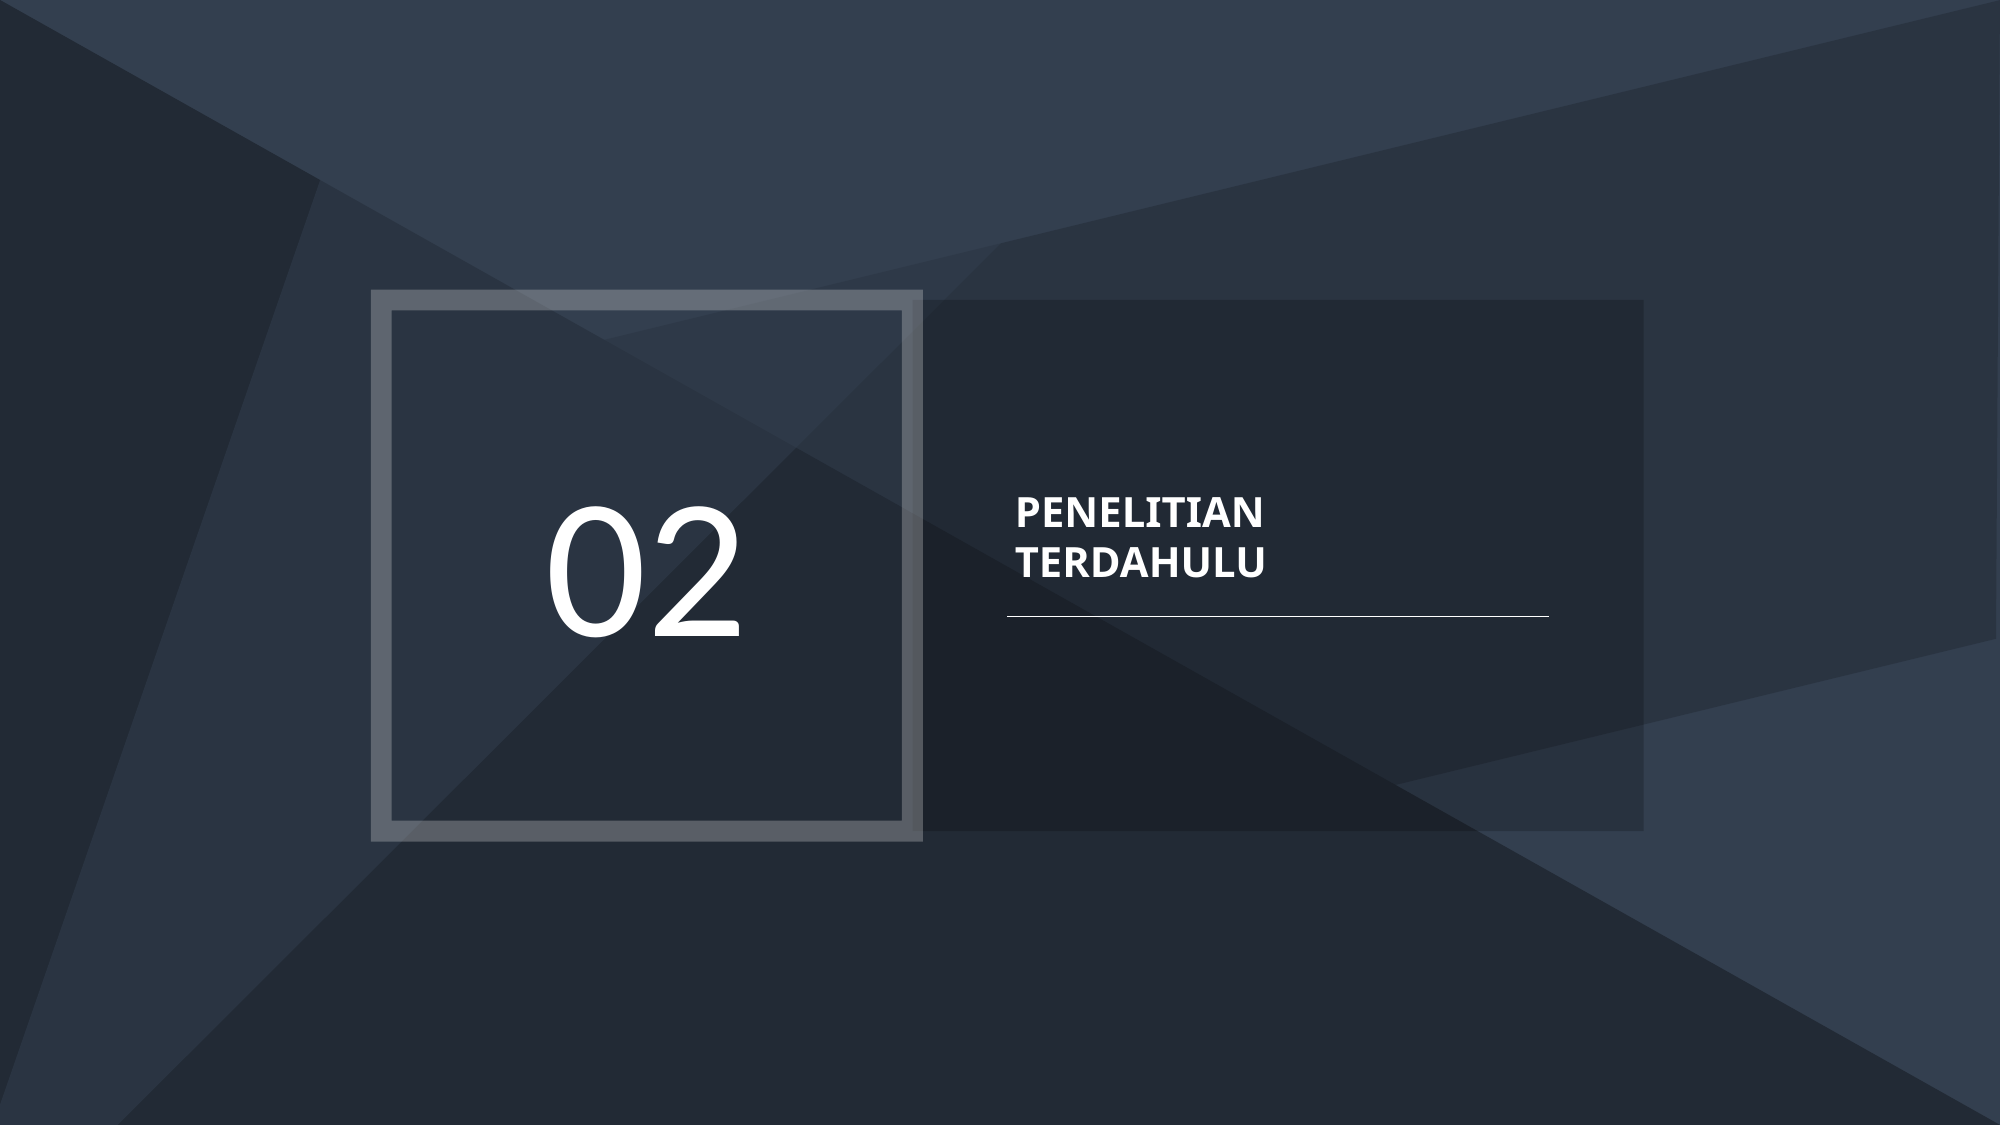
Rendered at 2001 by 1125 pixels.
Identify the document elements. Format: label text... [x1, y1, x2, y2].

text_box [380, 299, 913, 832]
text_box PENELITIAN TERDAHULU [999, 477, 1564, 593]
text_box [913, 299, 1645, 832]
text_box 02 [409, 429, 885, 684]
